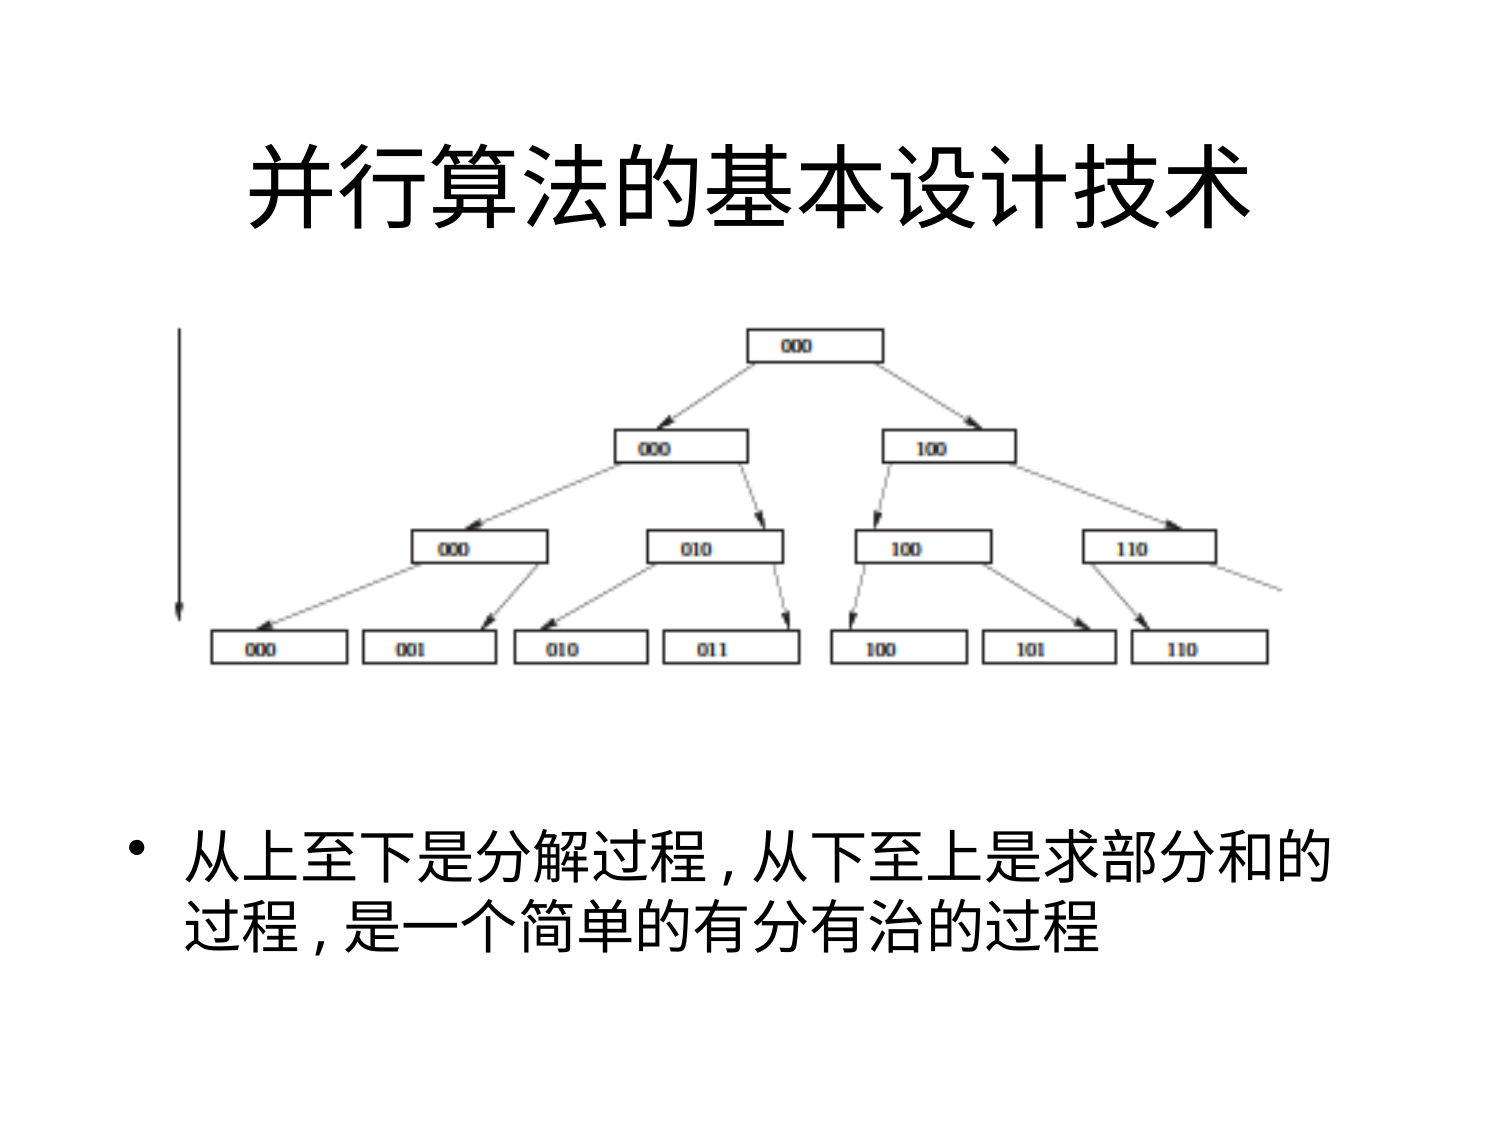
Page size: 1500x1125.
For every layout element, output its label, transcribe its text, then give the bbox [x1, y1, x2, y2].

title 并行算法的基本设计技术 [112, 109, 1388, 261]
picture [168, 302, 1294, 679]
list 从上至下是分解过程,从下至上是求部分和的过程,是一个简单的有分有治的过程 [112, 812, 1388, 1001]
